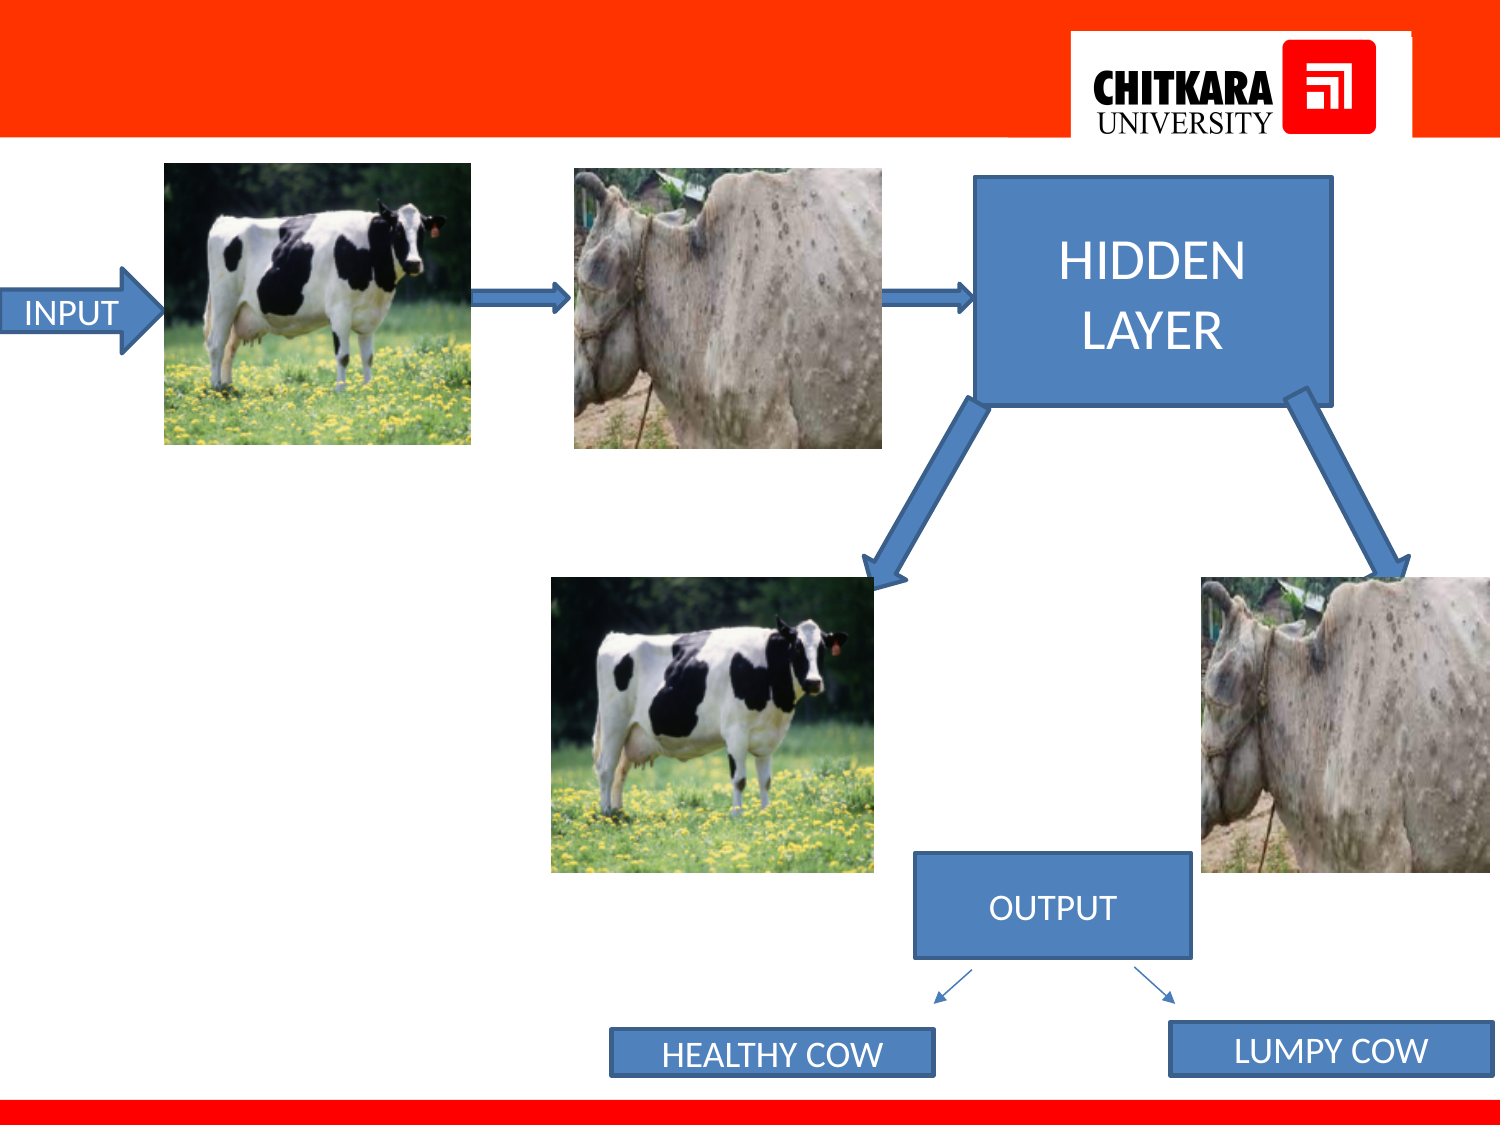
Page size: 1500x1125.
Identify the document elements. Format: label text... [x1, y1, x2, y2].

text_box OUTPUT [913, 851, 1193, 960]
picture [574, 167, 882, 450]
text_box [861, 395, 992, 591]
picture [1201, 577, 1490, 874]
text_box HEALTHY COW [609, 1027, 936, 1078]
picture [164, 163, 472, 445]
text_box [1282, 385, 1411, 576]
picture [550, 577, 874, 873]
picture [1074, 37, 1391, 138]
text_box HIDDEN LAYER [973, 175, 1334, 408]
text_box [885, 281, 973, 314]
text_box INPUT [0, 266, 159, 356]
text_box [1134, 966, 1176, 1005]
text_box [933, 969, 973, 1005]
text_box LUMPY COW [1168, 1020, 1495, 1078]
text_box [477, 281, 569, 314]
